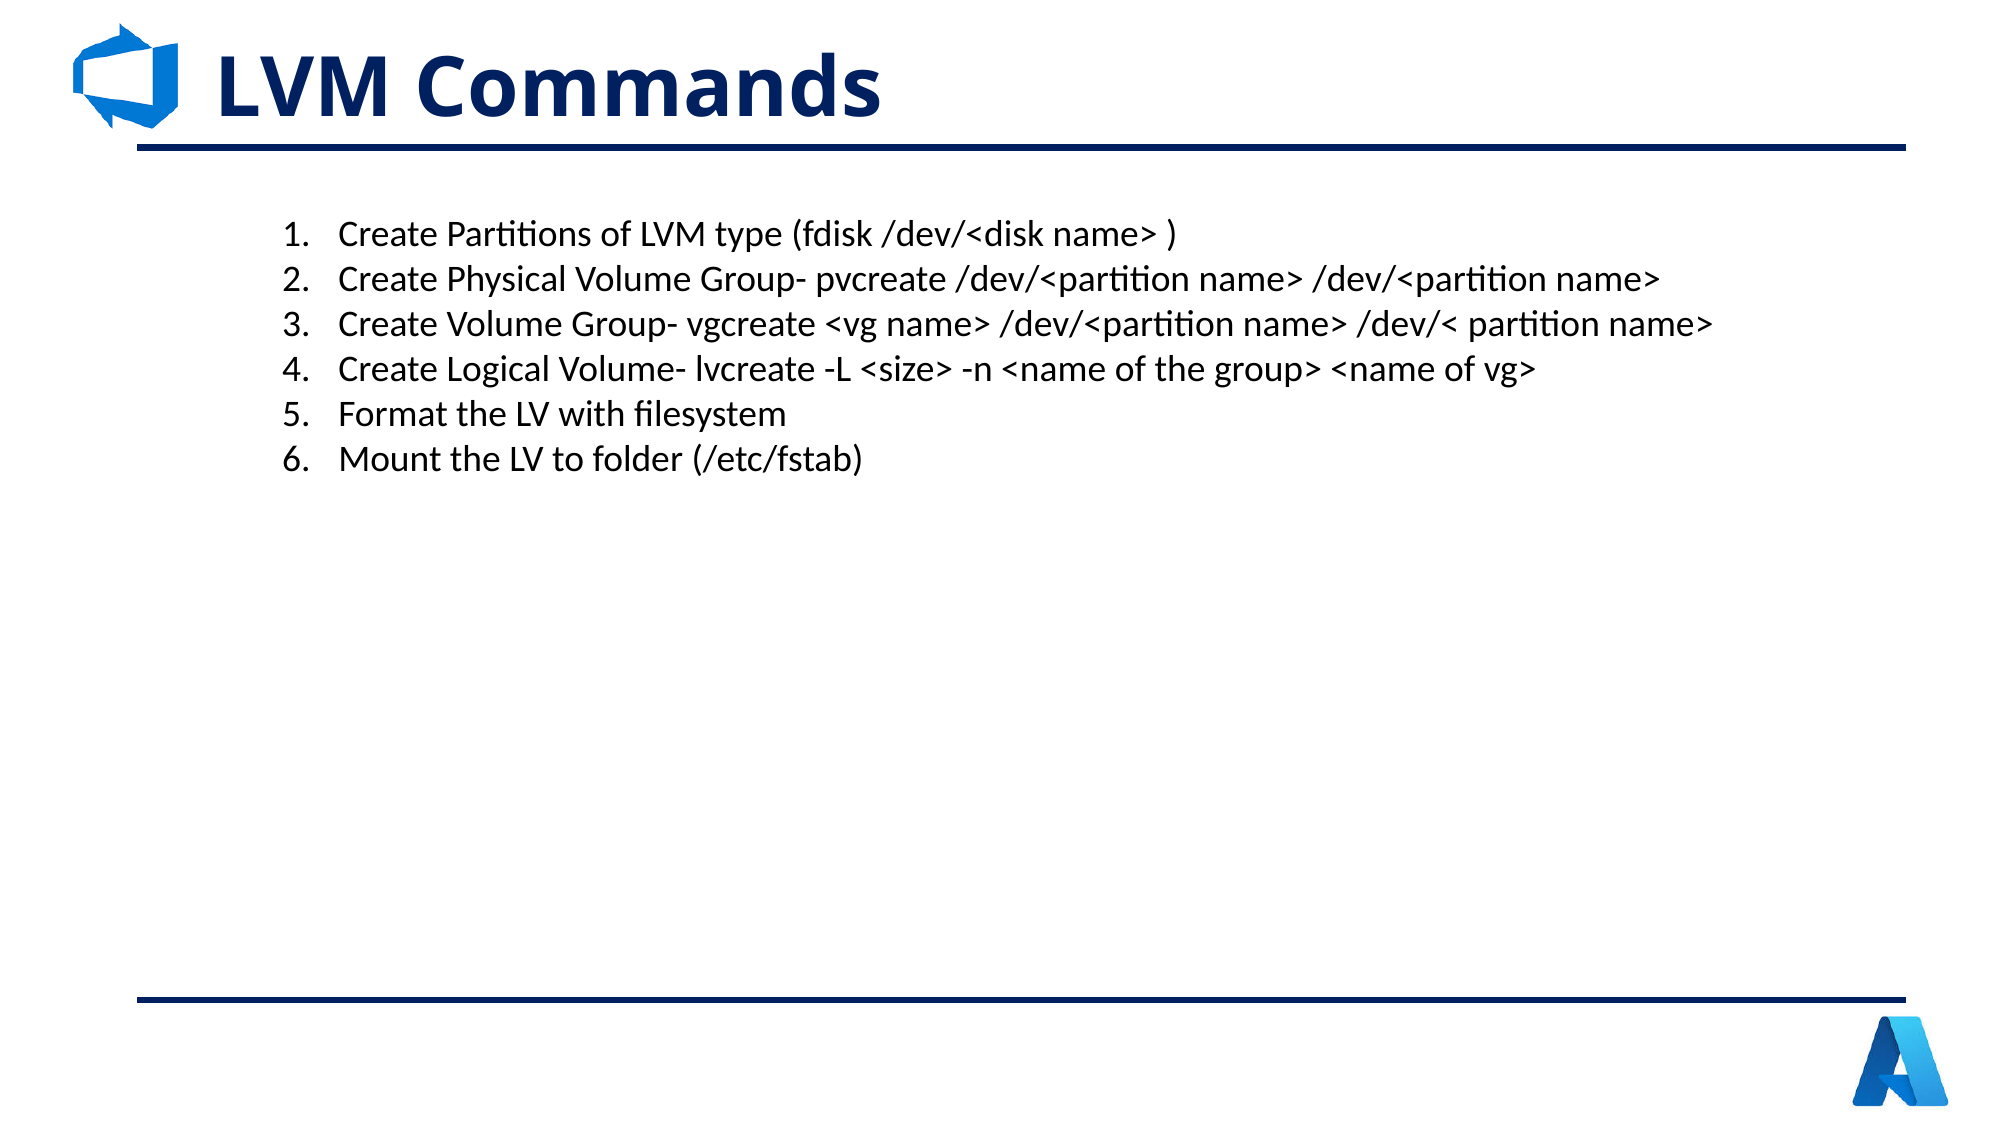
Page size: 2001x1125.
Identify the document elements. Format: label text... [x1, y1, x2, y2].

title LVM Commands [199, 37, 1798, 143]
picture [64, 20, 200, 139]
picture [1848, 1009, 1952, 1113]
text_box Create Partitions of LVM type (fdisk /dev/<disk name> ) Create Physical Volume Group- pvcreate /dev/<partition name> /dev/<partition name> Create Volume Group- vgcreate <vg name> /dev/<partition name> /dev/< partition name> Create Logical Volume- lvcreate -L <size> -n <name of the group> <name of vg> Format the LV with filesystem Mount the LV to folder (/etc/fstab) [267, 201, 1731, 487]
